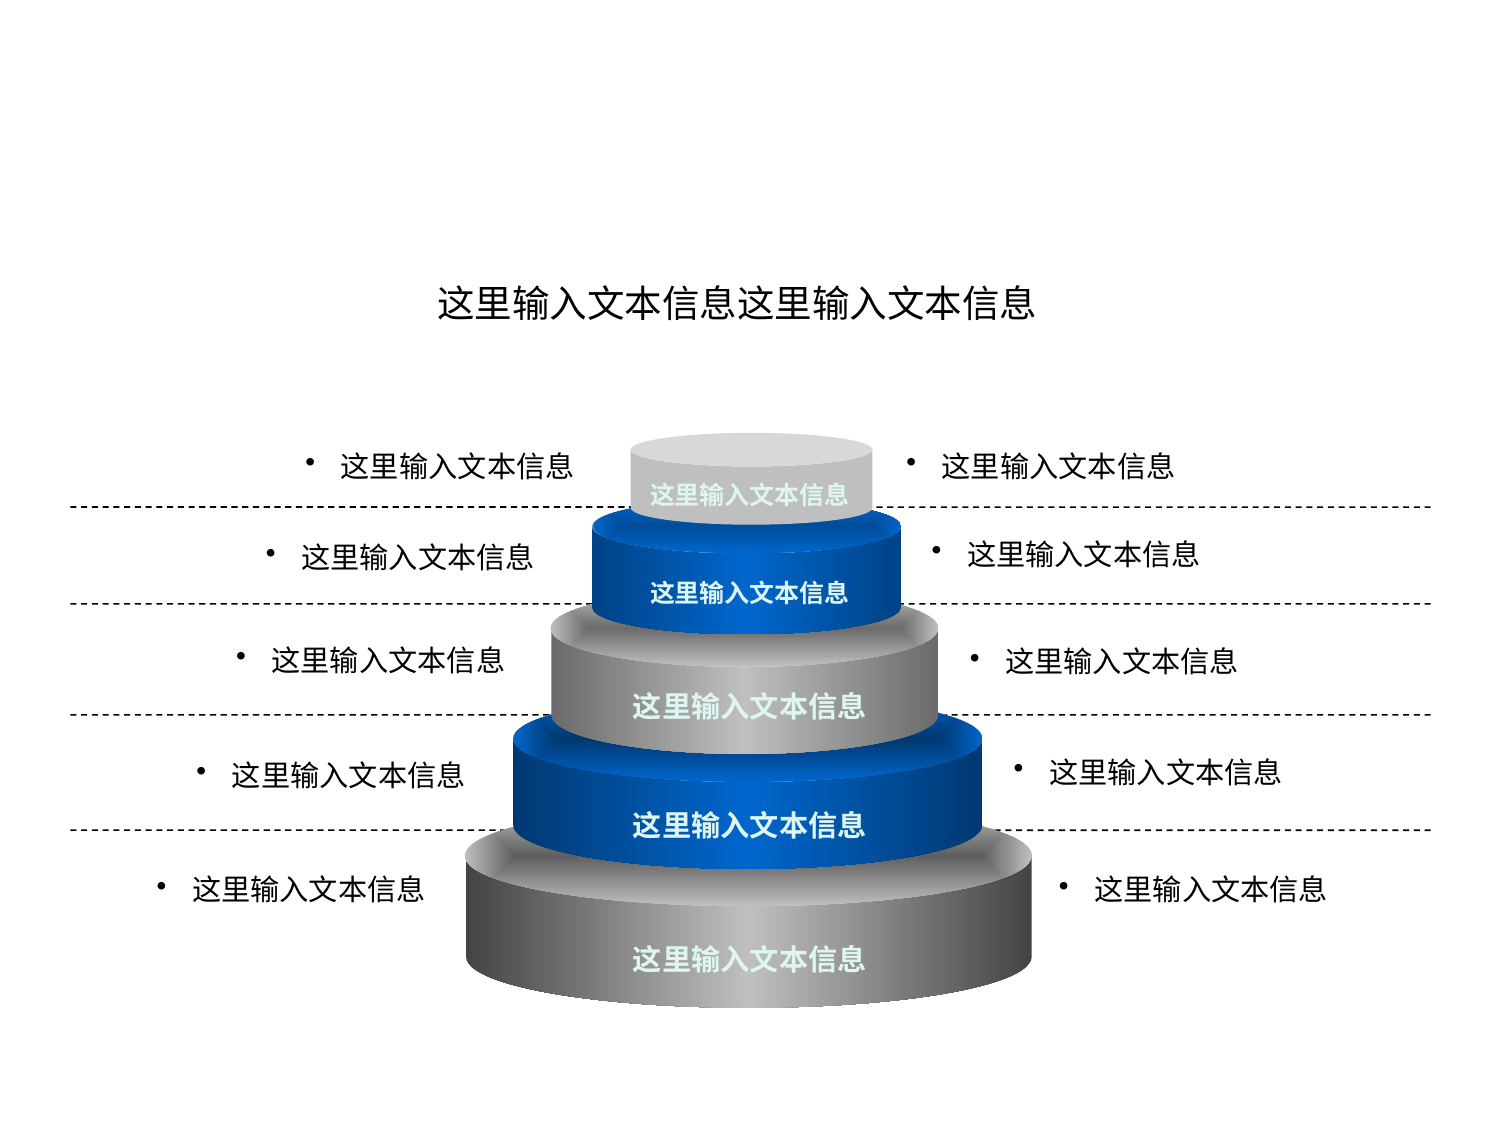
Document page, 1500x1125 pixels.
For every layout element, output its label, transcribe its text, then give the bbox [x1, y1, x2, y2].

text_box 这里输入文本信息 [250, 531, 550, 582]
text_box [591, 499, 902, 635]
text_box 这里输入文本信息 [615, 472, 884, 497]
text_box [466, 860, 1032, 1008]
text_box 这里输入文本信息 [998, 746, 1298, 797]
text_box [550, 589, 939, 755]
text_box [464, 829, 1032, 907]
text_box 这里输入文本信息 [891, 441, 1191, 491]
text_box 这里输入文本信息这里输入文本信息 [304, 272, 1170, 333]
text_box 这里输入文本信息 [221, 634, 521, 685]
text_box 这里输入文本信息 [181, 749, 481, 800]
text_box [512, 694, 983, 870]
text_box $25 [630, 432, 872, 466]
text_box [630, 432, 873, 472]
text_box 这里输入文本信息 [615, 934, 884, 985]
text_box 这里输入文本信息 [1044, 864, 1344, 914]
text_box 这里输入文本信息 [141, 864, 441, 914]
text_box 这里输入文本信息 [916, 528, 1216, 579]
text_box 这里输入文本信息 [290, 441, 590, 491]
text_box 这里输入文本信息 [955, 636, 1254, 687]
